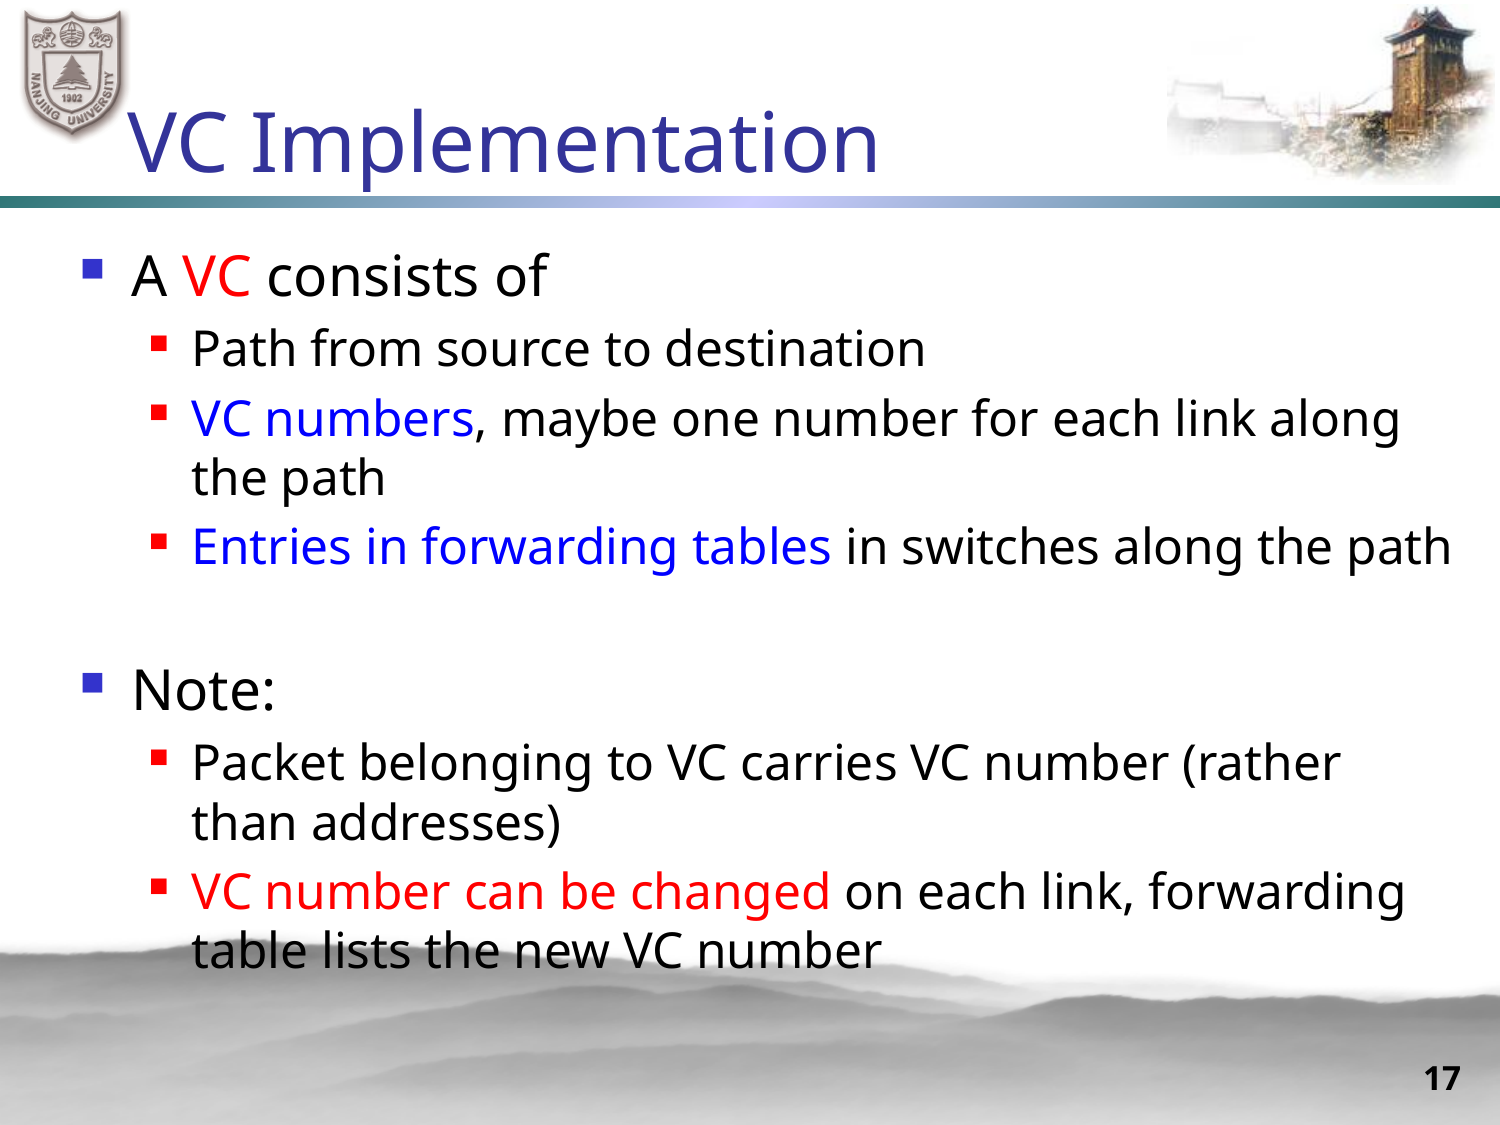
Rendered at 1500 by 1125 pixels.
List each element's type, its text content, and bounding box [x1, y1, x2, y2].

picture [0, 928, 1500, 1125]
title VC Implementation [111, 54, 1500, 197]
picture [0, 0, 144, 144]
list A VC consists of Path from source to destination VC numbers, maybe one number for each link along the path Entries in forwarding tables in switches along the path Note: Packet belonging to VC carries VC number (rather than addresses) VC number can be changed on each link, forwarding table lists the new VC number [64, 231, 1471, 1036]
picture [1167, 4, 1495, 54]
slide_number 17 [1163, 1034, 1477, 1111]
